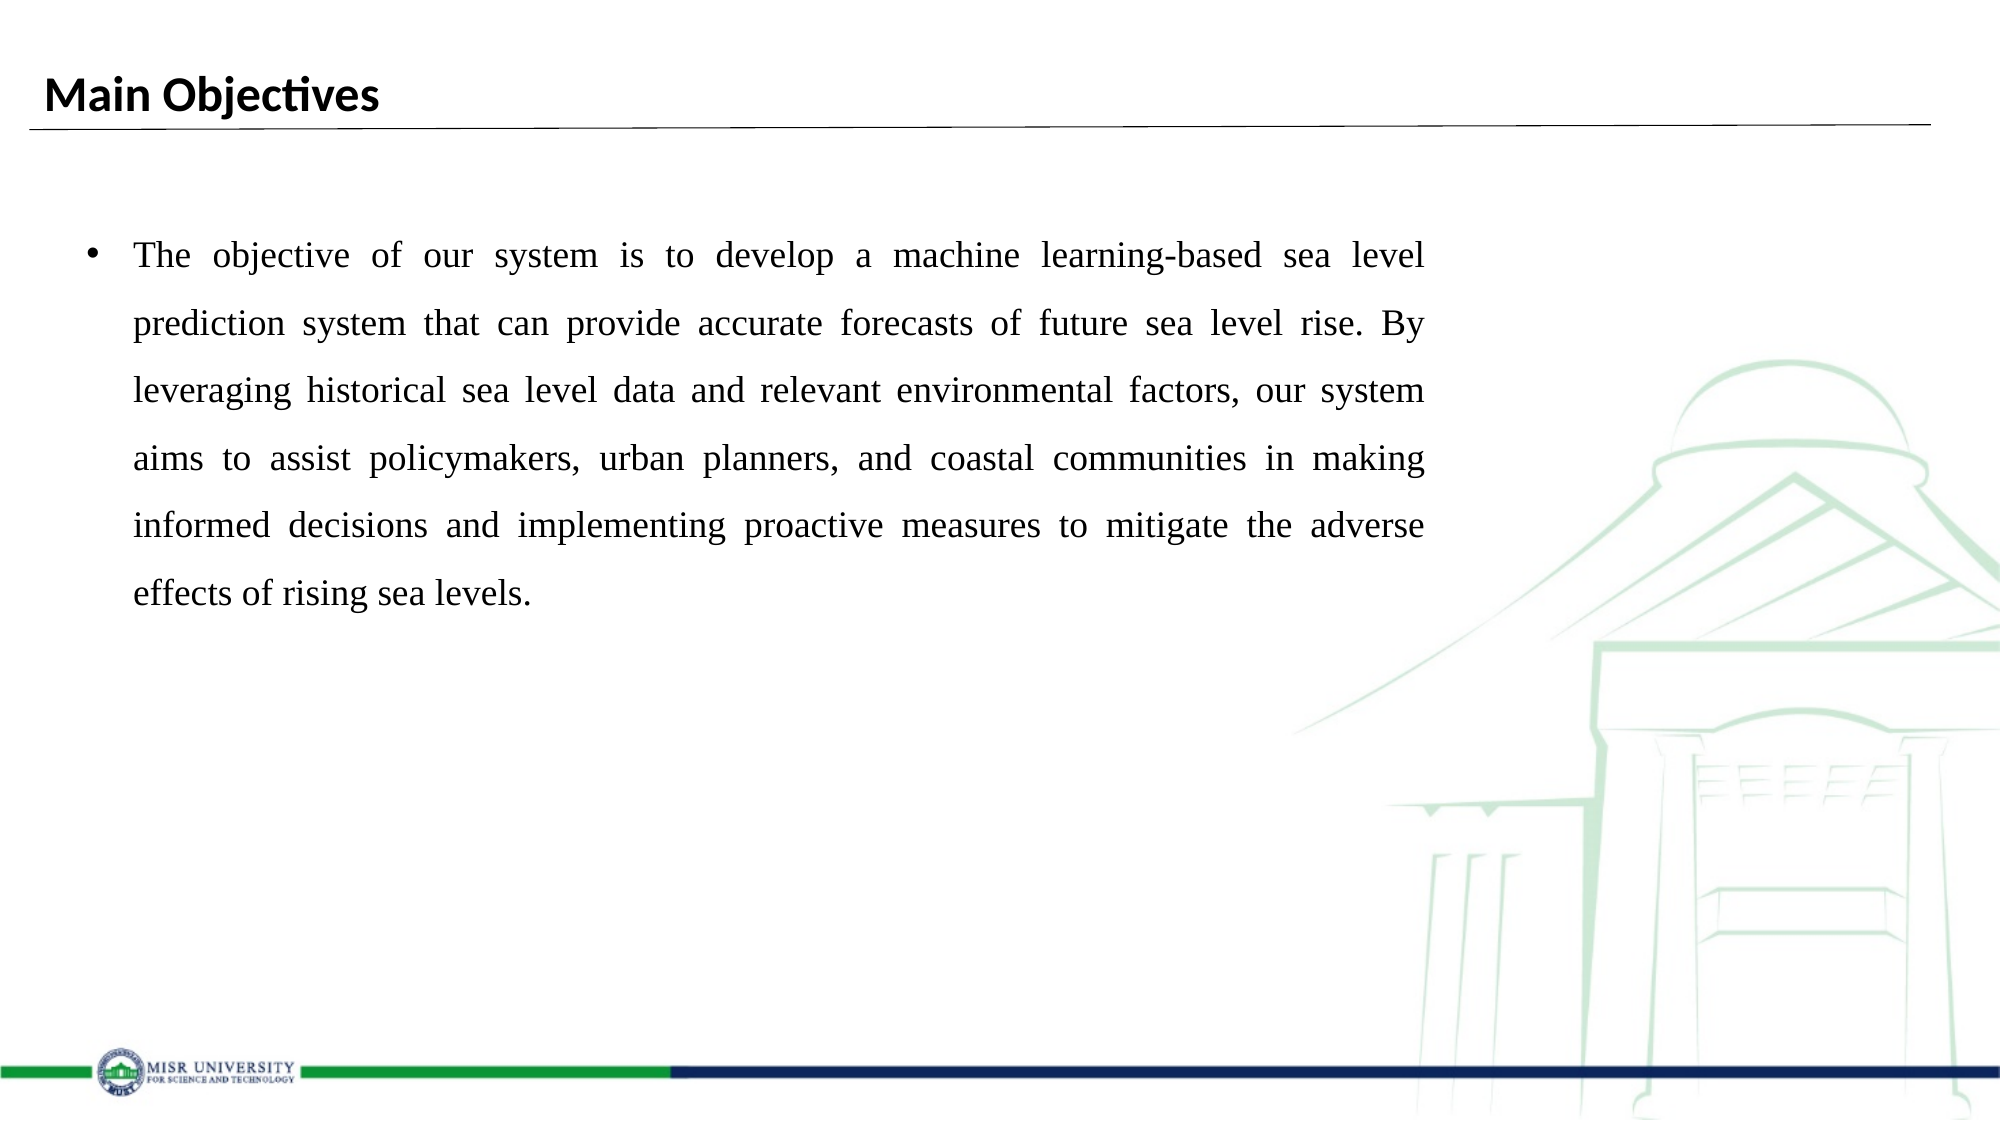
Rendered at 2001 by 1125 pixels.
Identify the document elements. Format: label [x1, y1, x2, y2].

picture [0, 0, 2000, 1120]
text_box [29, 124, 1931, 130]
